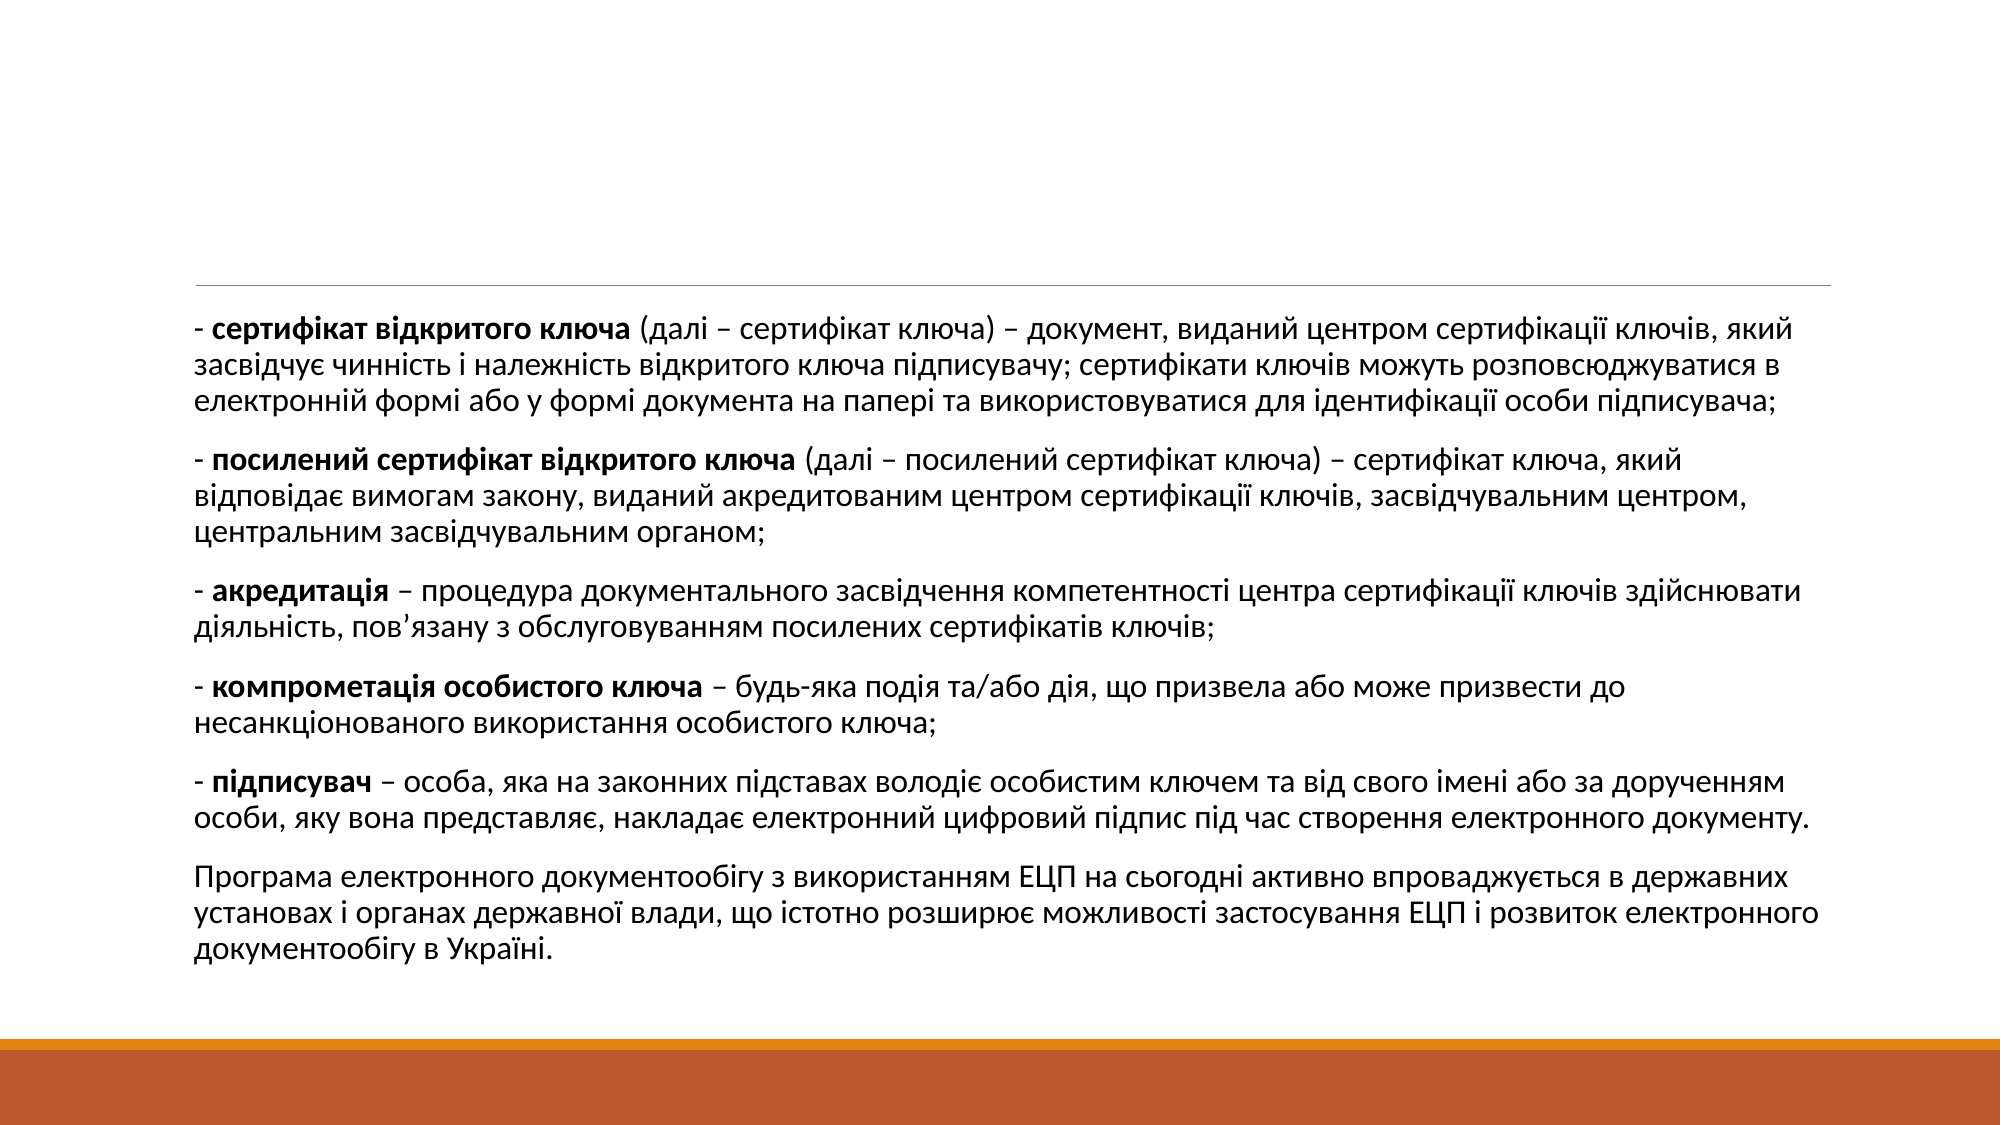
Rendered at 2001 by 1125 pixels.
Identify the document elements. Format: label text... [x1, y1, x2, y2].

list - сертифікат відкритого ключа (далі – сертифікат ключа) – документ, виданий центром сертифікації ключів, який засвідчує чинність і належність відкритого ключа підписувачу; сертифікати ключів можуть розповсюджуватися в електронній формі або у формі документа на папері та використовуватися для ідентифікації особи підписувача; - посилений сертифікат відкритого ключа (далі – посилений сертифікат ключа) – сертифікат ключа, який відповідає вимогам закону, виданий акредитованим центром сертифікації ключів, засвідчувальним центром, центральним засвідчувальним органом; - акредитація – процедура документального засвідчення компетентності центра сертифікації ключів здійснювати діяльність, пов’язану з обслуговуванням посилених сертифікатів ключів; - компрометація особистого ключа – будь-яка подія та/або дія, що призвела або може призвести до несанкціонованого використання особистого ключа; - підписувач – особа, яка на законних підставах володіє особистим ключем та від свого імені або за дорученням особи, яку вона представляє, накладає електронний цифровий підпис під час створення електронного документу. Програма електронного документообігу з використанням ЕЦП на сьогодні активно впроваджується в державних установах і органах державної влади, що істотно розширює можливості застосування ЕЦП і розвиток електронного документообігу в Україні. [180, 302, 1830, 1035]
